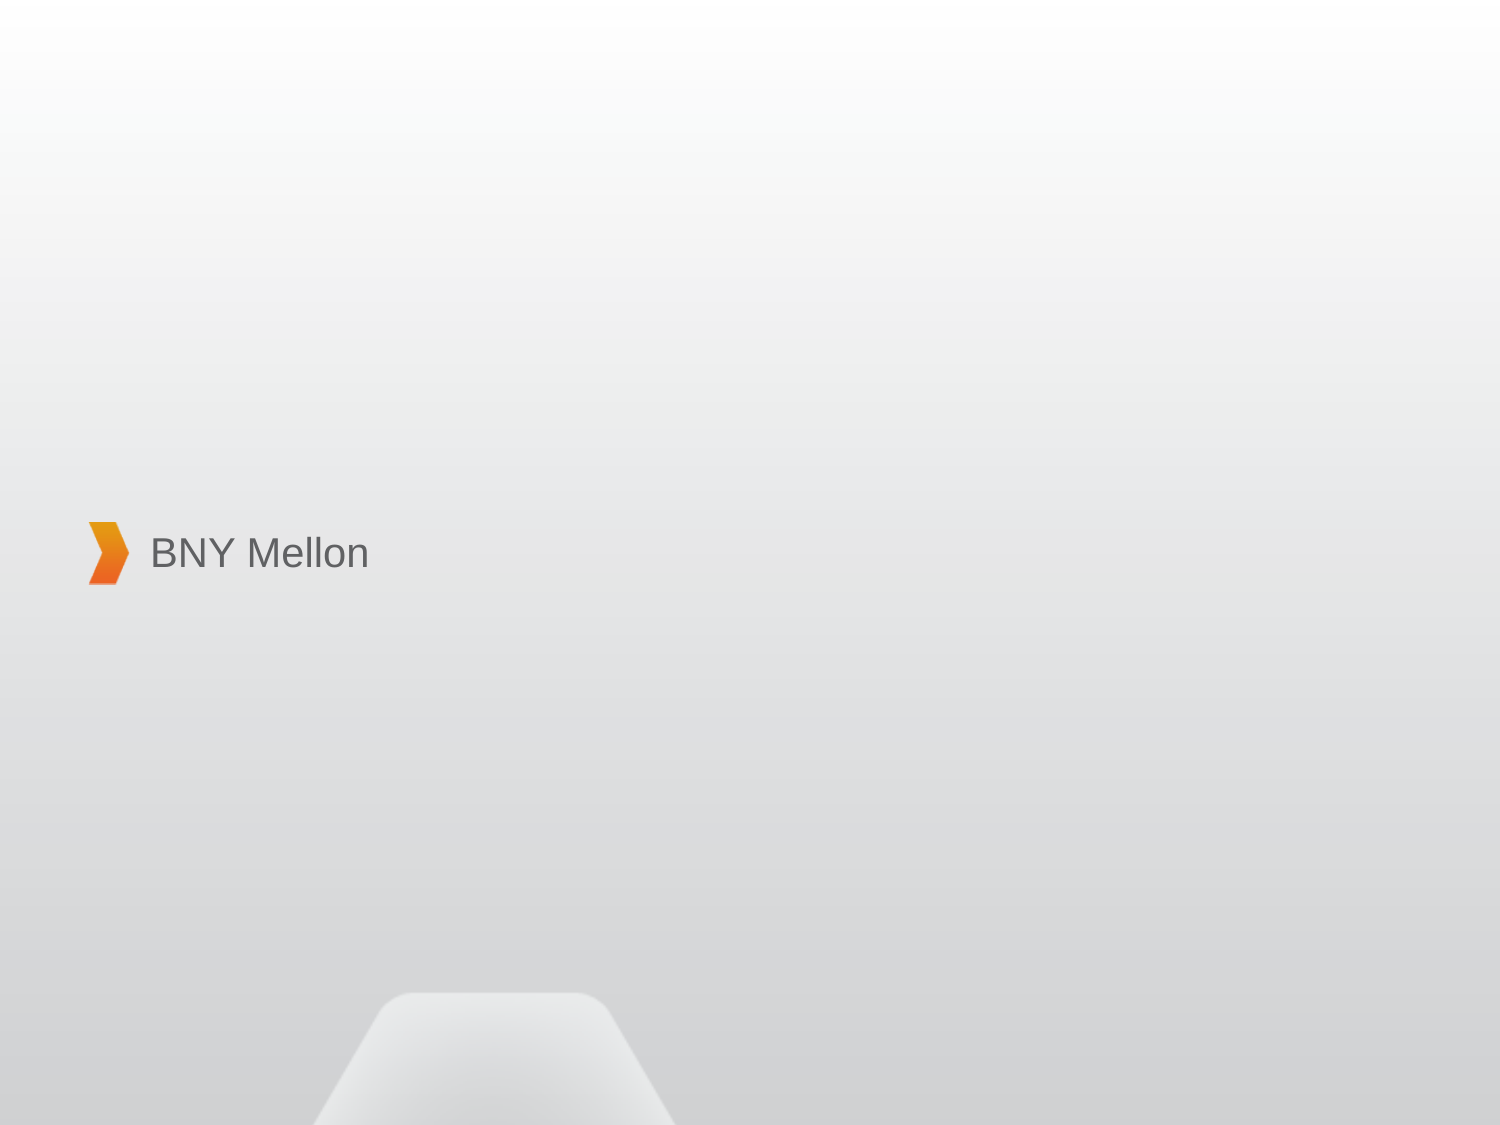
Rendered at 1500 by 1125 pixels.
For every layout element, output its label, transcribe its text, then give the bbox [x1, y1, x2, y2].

title BNY Mellon [134, 483, 1411, 617]
picture [0, 0, 1500, 1125]
